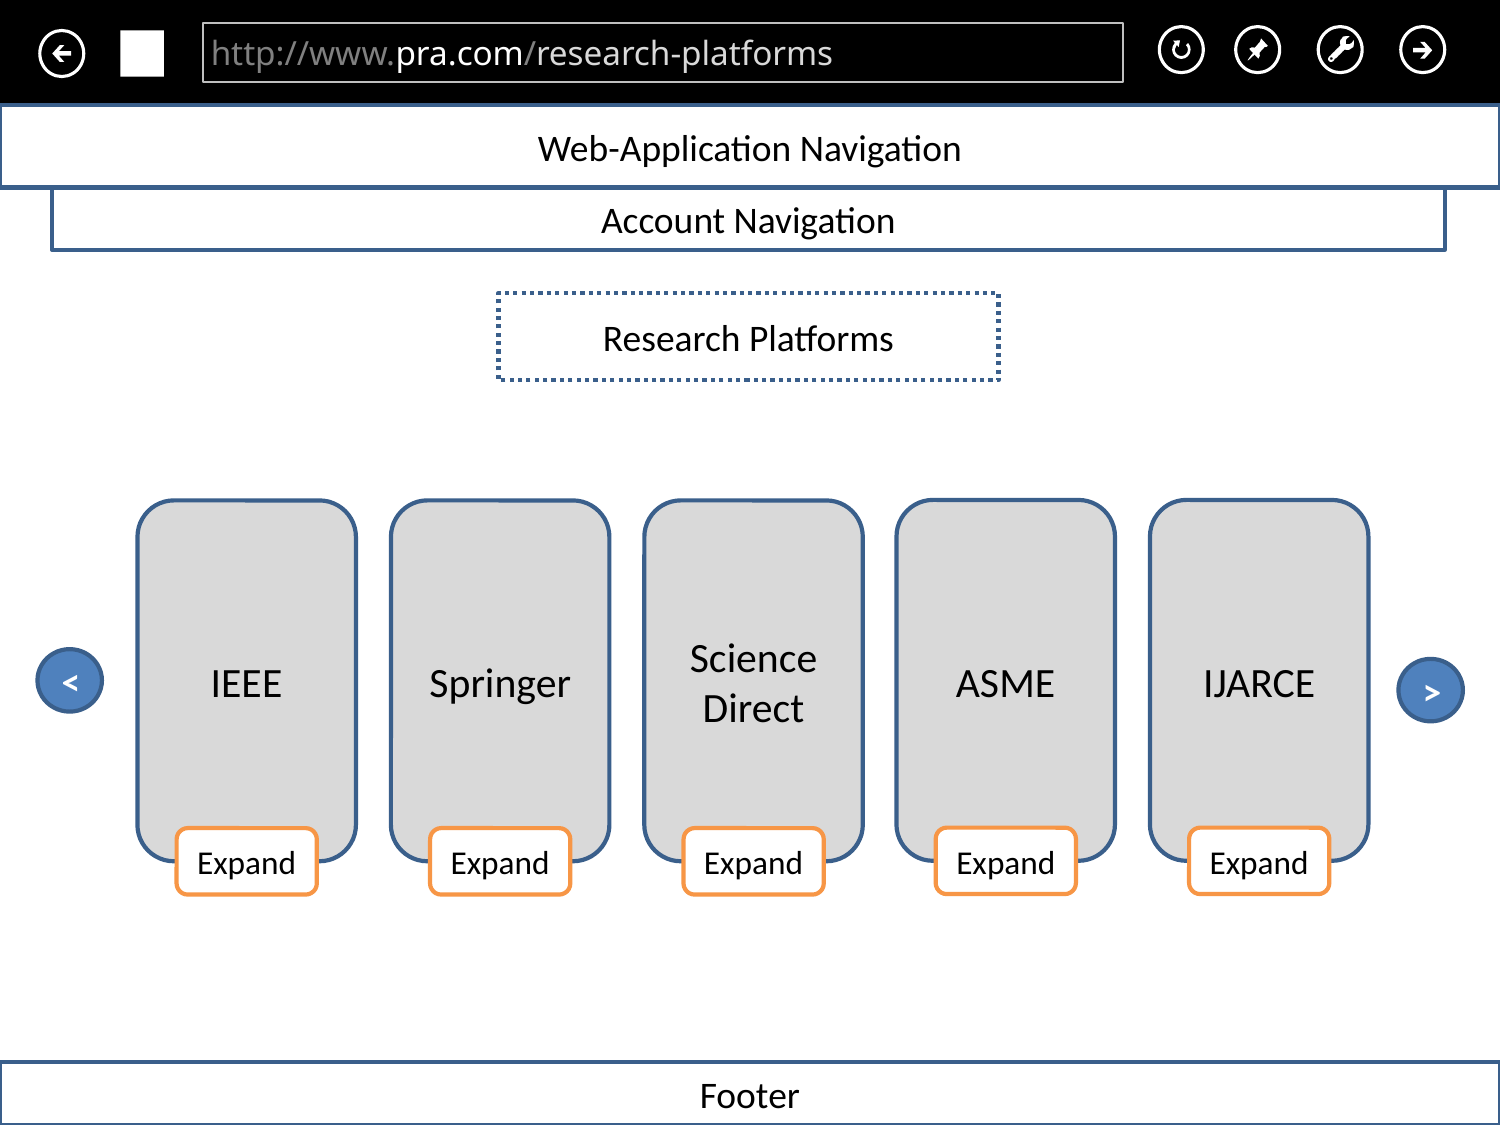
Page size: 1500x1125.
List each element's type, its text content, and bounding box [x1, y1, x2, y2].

text_box Web-Application Navigation [0, 113, 1500, 190]
text_box Research Platforms [496, 291, 1001, 382]
text_box ASME [894, 497, 1118, 863]
text_box Expand [1186, 825, 1332, 897]
text_box IEEE [135, 498, 359, 864]
text_box IJARCE [1147, 497, 1371, 863]
text_box > [1396, 656, 1466, 724]
text_box Expand [933, 825, 1079, 897]
text_box < [35, 647, 105, 714]
text_box Expand [427, 825, 573, 897]
text_box Science Direct [642, 498, 865, 864]
text_box Expand [174, 825, 319, 897]
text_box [0, 0, 1500, 106]
text_box Account Navigation [50, 185, 1447, 252]
text_box Springer [388, 498, 612, 864]
text_box Expand [681, 825, 826, 897]
text_box Footer [0, 1060, 1500, 1125]
